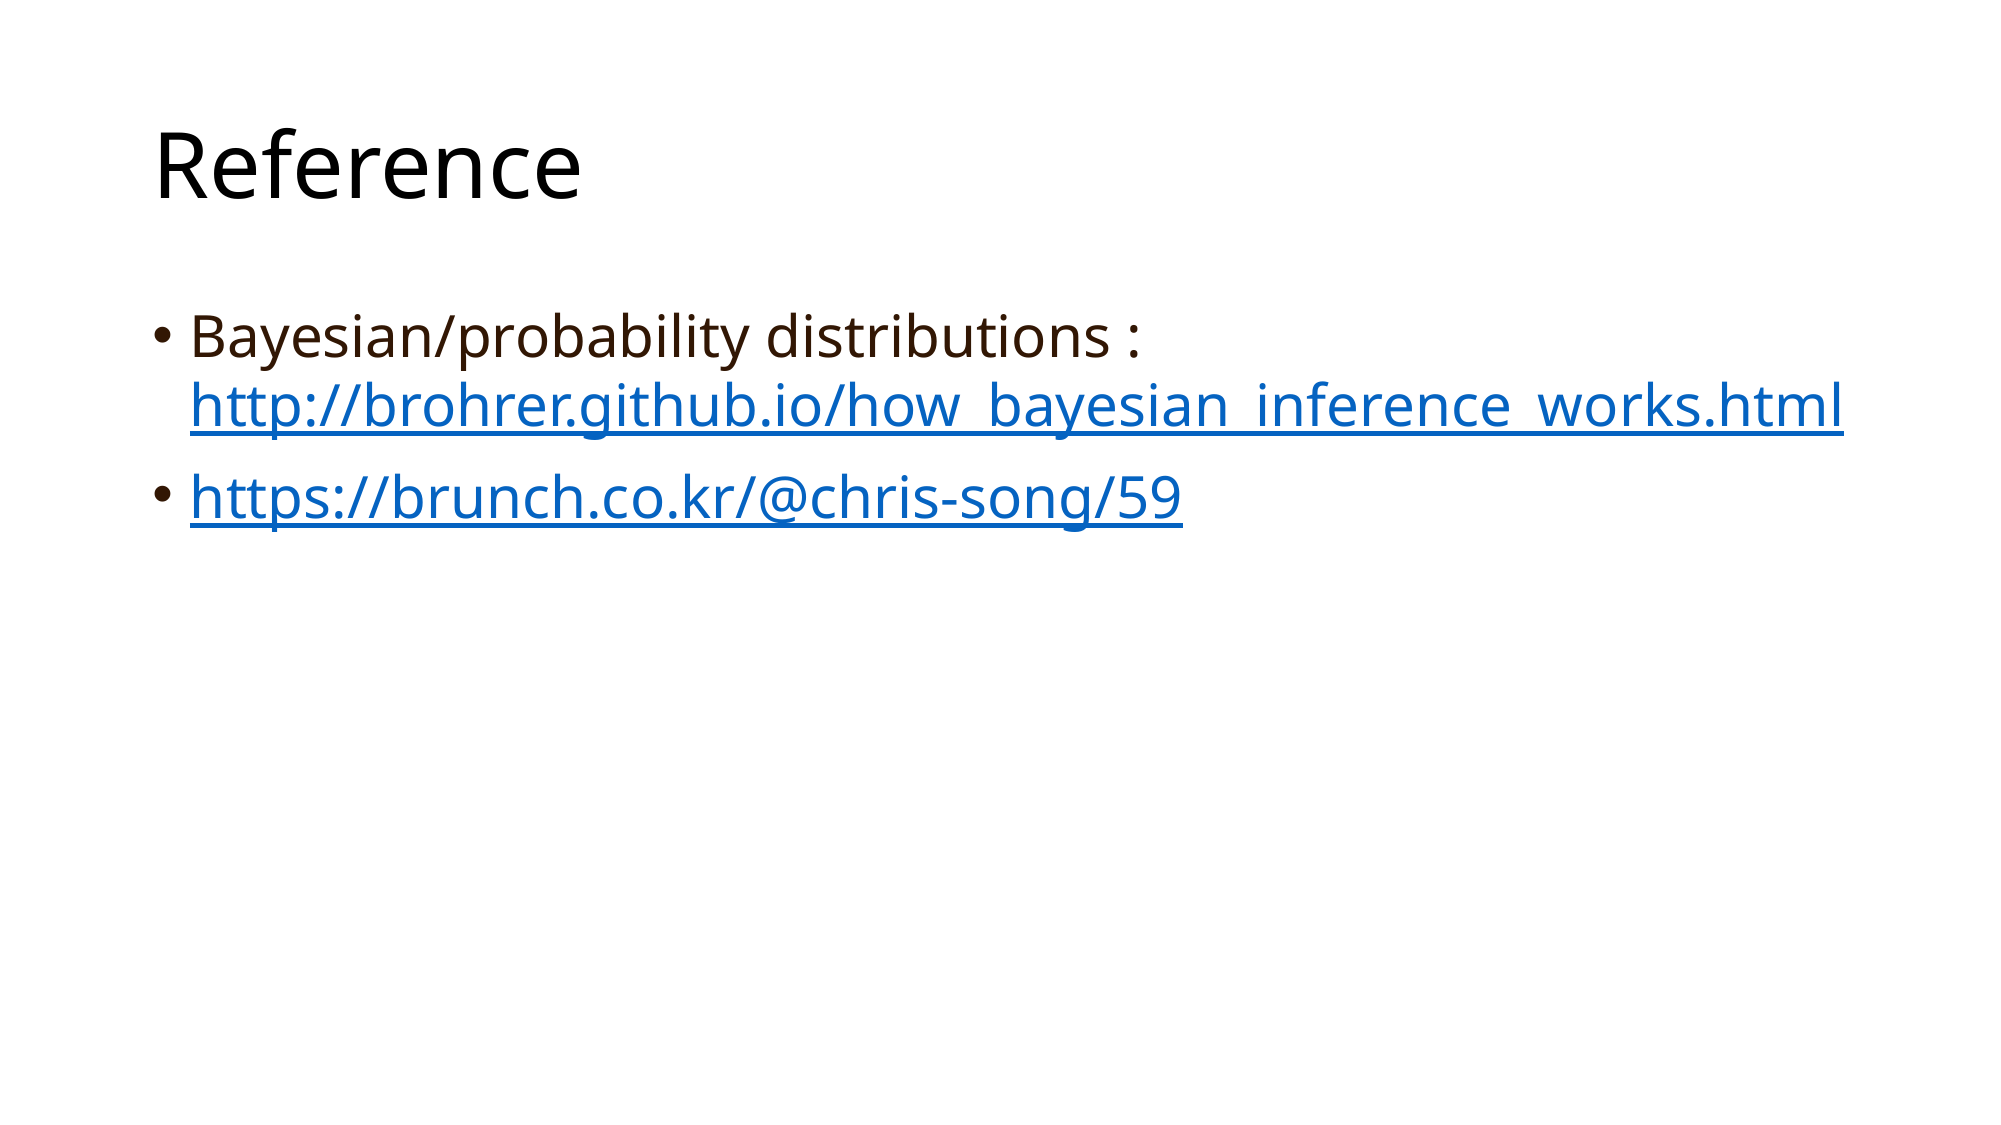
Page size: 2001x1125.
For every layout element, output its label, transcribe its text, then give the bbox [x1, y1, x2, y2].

title Reference [137, 59, 1863, 278]
list Bayesian/probability distributions : http://brohrer.github.io/how_bayesian_inference_works.html https://brunch.co.kr/@chris-song/59 [137, 299, 1863, 1014]
